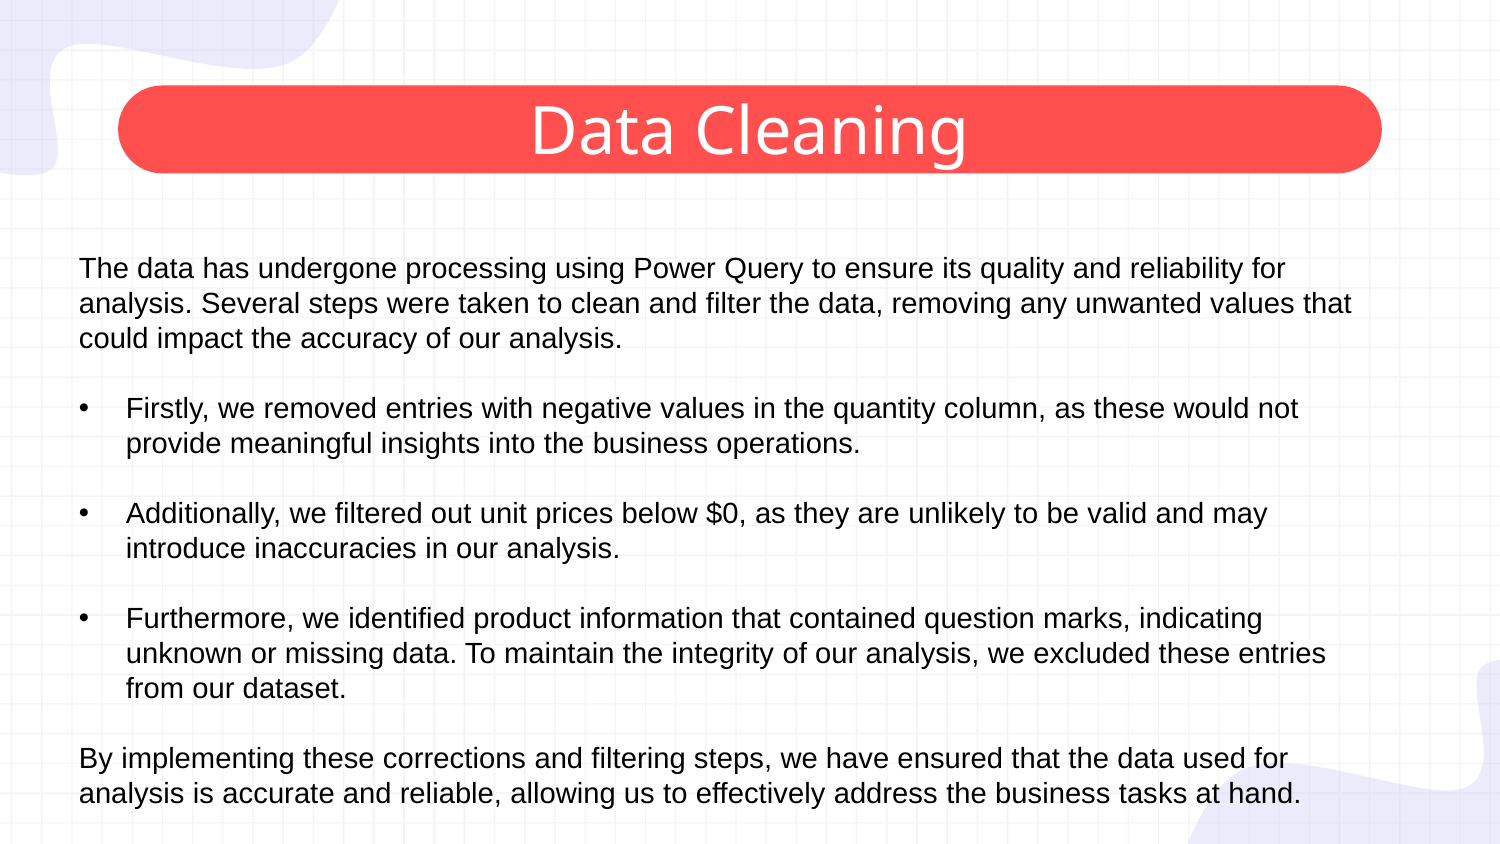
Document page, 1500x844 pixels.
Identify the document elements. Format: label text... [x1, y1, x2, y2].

text_box The data has undergone processing using Power Query to ensure its quality and reliability for analysis. Several steps were taken to clean and filter the data, removing any unwanted values that could impact the accuracy of our analysis. Firstly, we removed entries with negative values in the quantity column, as these would not provide meaningful insights into the business operations. Additionally, we filtered out unit prices below $0, as they are unlikely to be valid and may introduce inaccuracies in our analysis. Furthermore, we identified product information that contained question marks, indicating unknown or missing data. To maintain the integrity of our analysis, we excluded these entries from our dataset. By implementing these corrections and filtering steps, we have ensured that the data used for analysis is accurate and reliable, allowing us to effectively address the business tasks at hand. [64, 242, 1399, 817]
picture [0, 0, 1500, 844]
title Data Cleaning [118, 72, 1382, 167]
